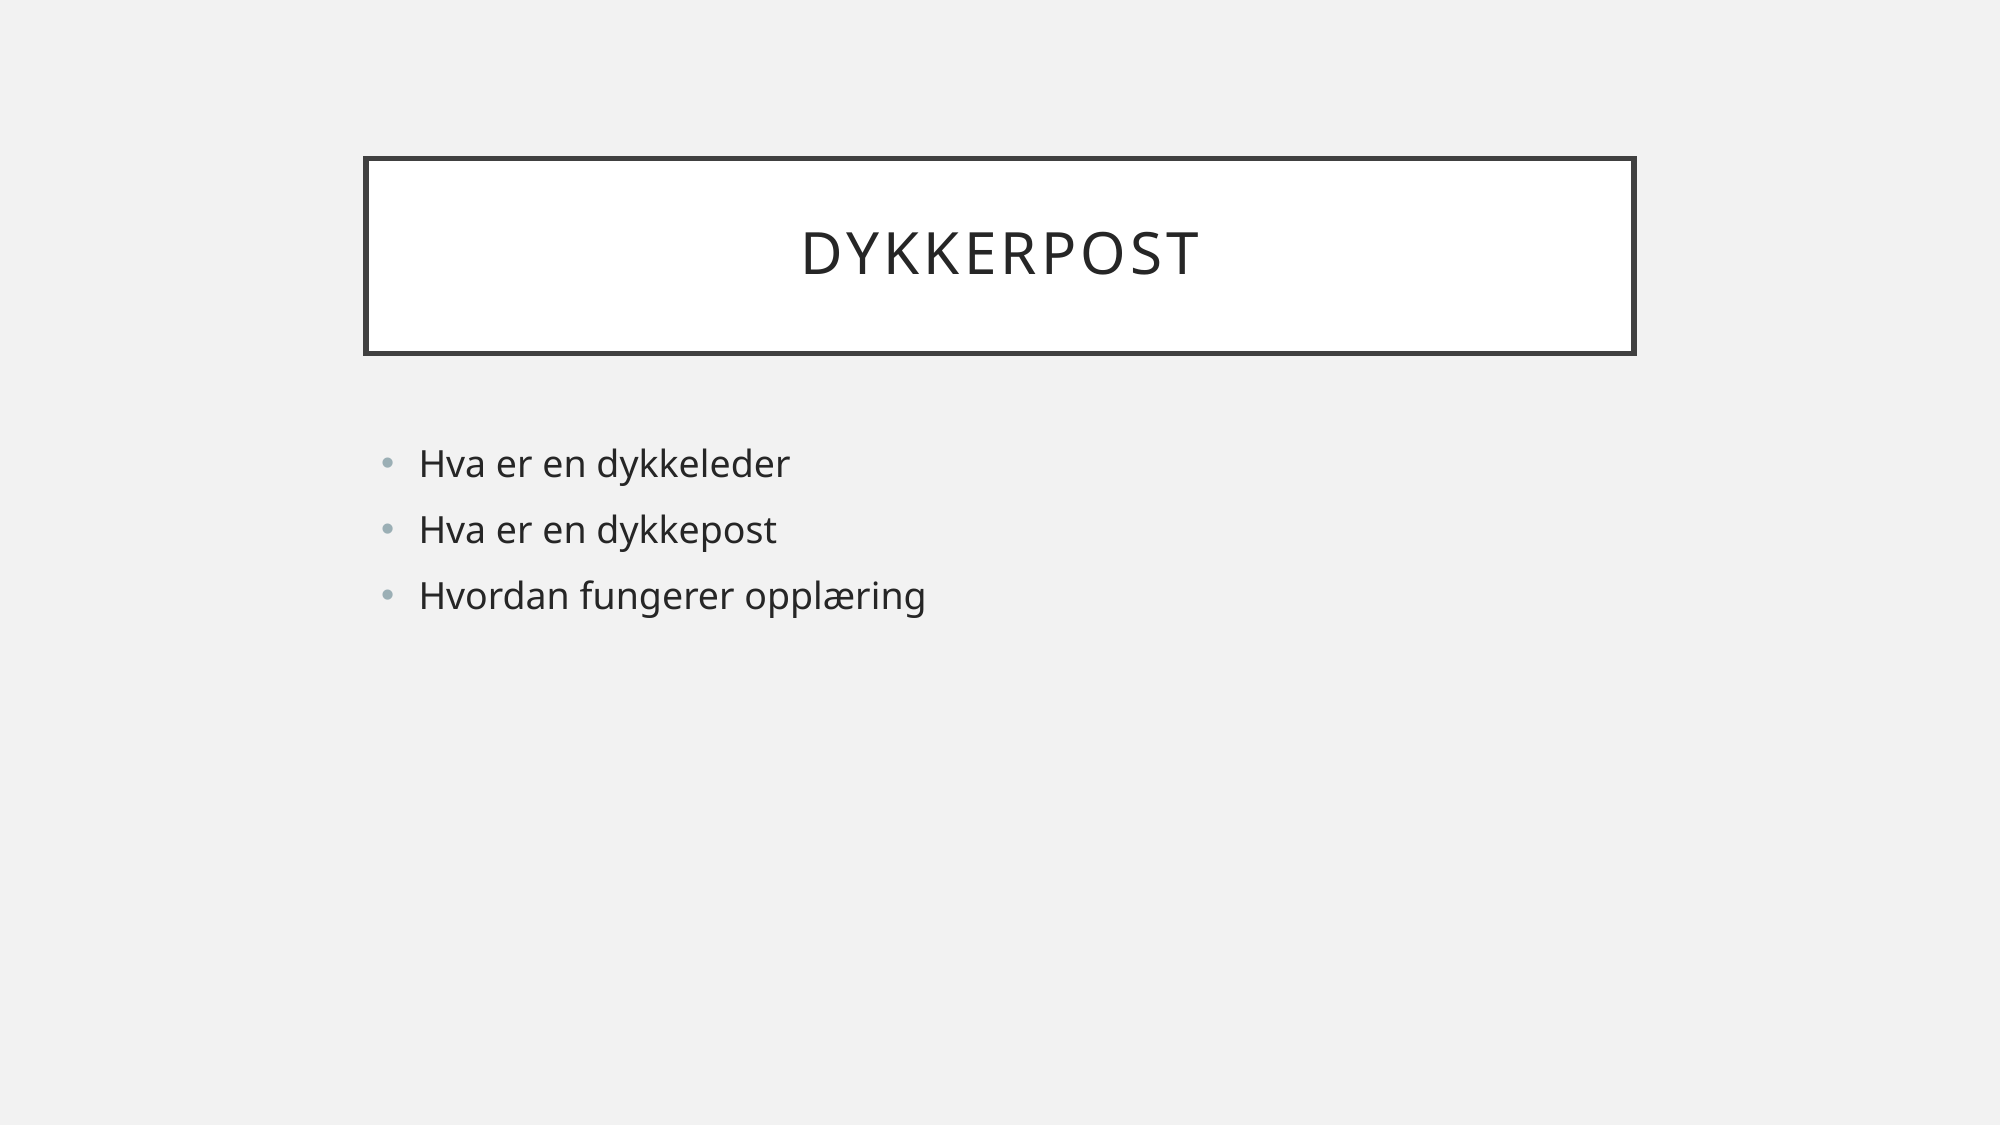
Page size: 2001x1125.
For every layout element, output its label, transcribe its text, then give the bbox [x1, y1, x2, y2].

list Hva er en dykkeleder Hva er en dykkepost Hvordan fungerer opplæring [366, 432, 1634, 942]
title Dykkerpost [363, 156, 1637, 356]
